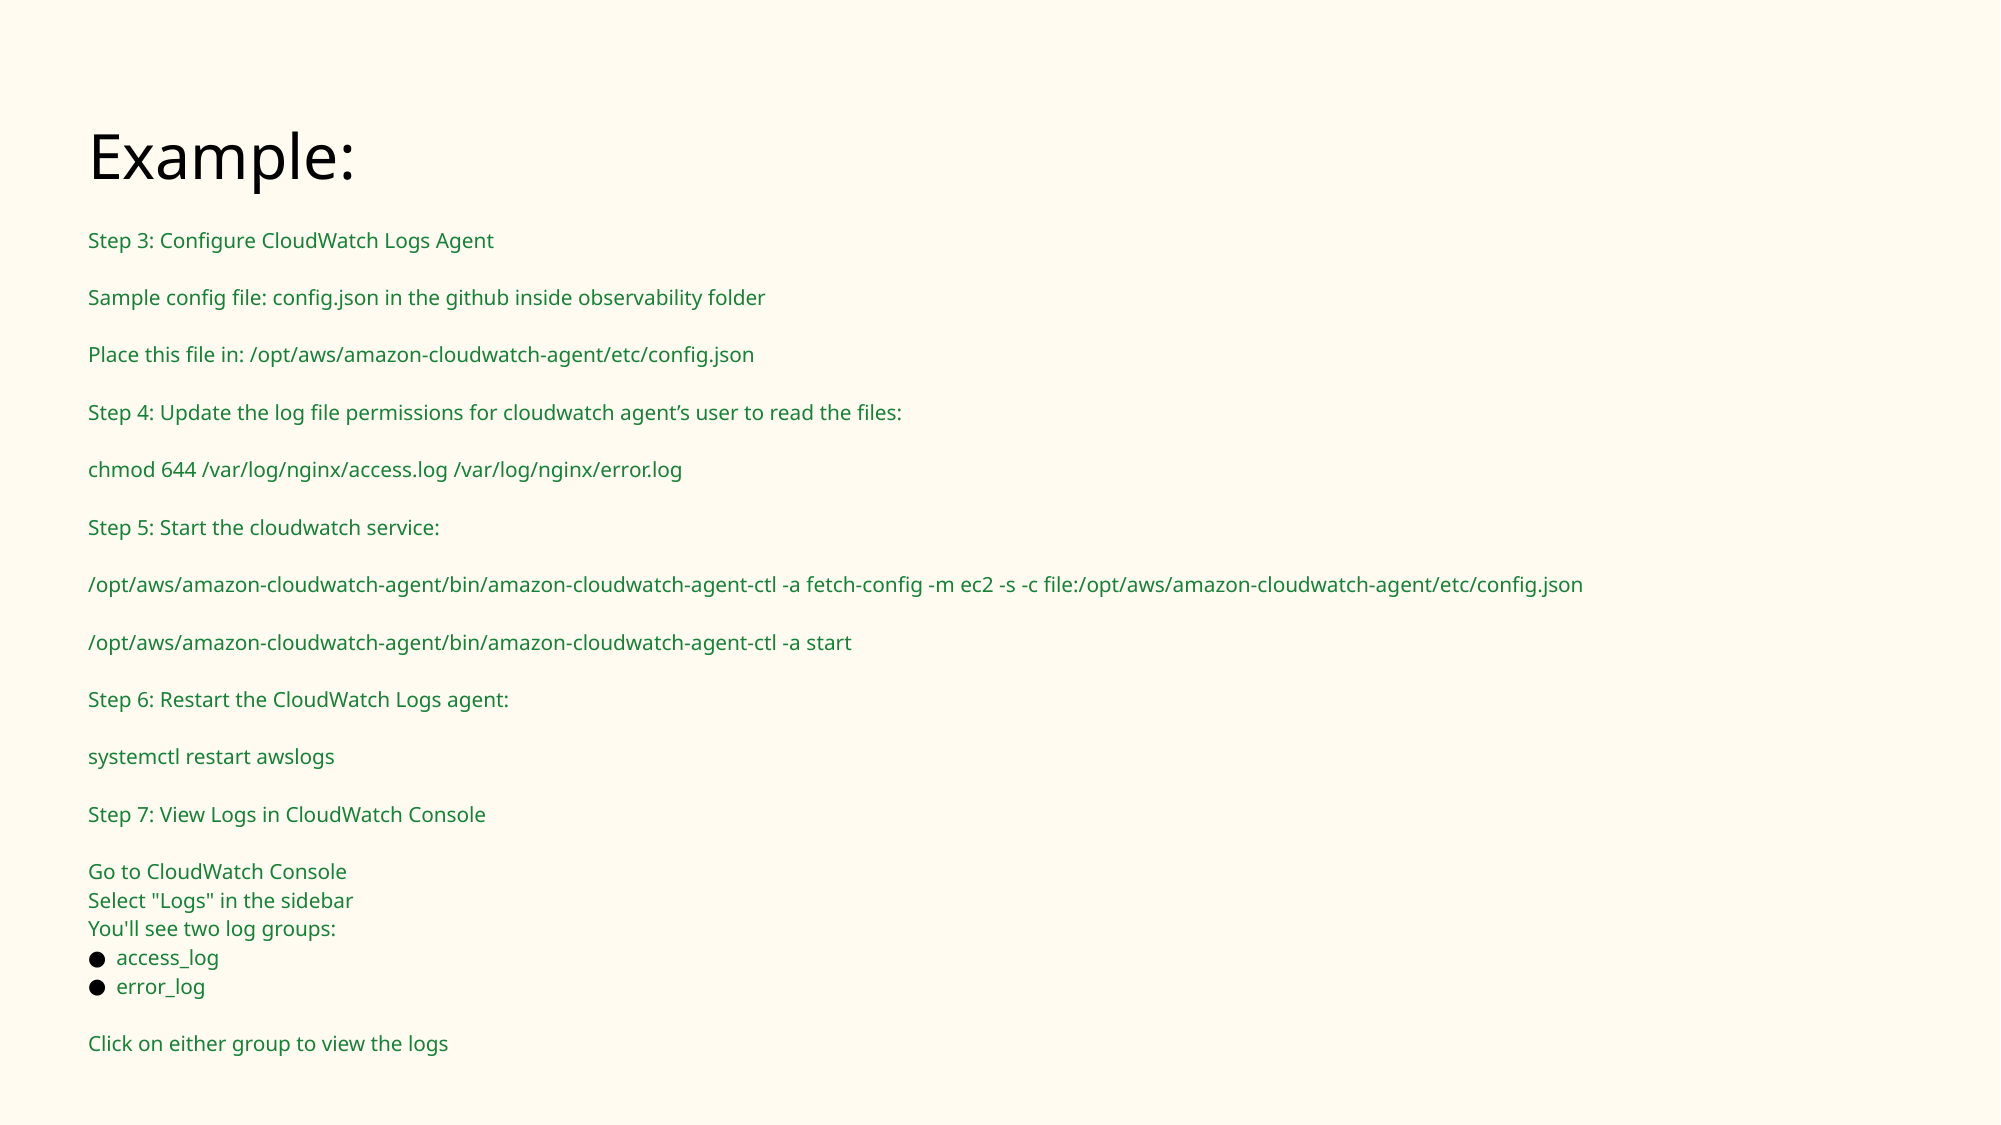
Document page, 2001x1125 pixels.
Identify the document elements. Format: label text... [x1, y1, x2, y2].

list Step 3: Configure CloudWatch Logs Agent Sample config file: config.json in the github inside observability folder Place this file in: /opt/aws/amazon-cloudwatch-agent/etc/config.json Step 4: Update the log file permissions for cloudwatch agent’s user to read the files: chmod 644 /var/log/nginx/access.log /var/log/nginx/error.log Step 5: Start the cloudwatch service: /opt/aws/amazon-cloudwatch-agent/bin/amazon-cloudwatch-agent-ctl -a fetch-config -m ec2 -s -c file:/opt/aws/amazon-cloudwatch-agent/etc/config.json /opt/aws/amazon-cloudwatch-agent/bin/amazon-cloudwatch-agent-ctl -a start Step 6: Restart the CloudWatch Logs agent: systemctl restart awslogs Step 7: View Logs in CloudWatch Console Go to CloudWatch Console Select "Logs" in the sidebar You'll see two log groups: access_log error_log Click on either group to view the logs [68, 203, 1872, 1090]
title Example: [68, 97, 1932, 190]
